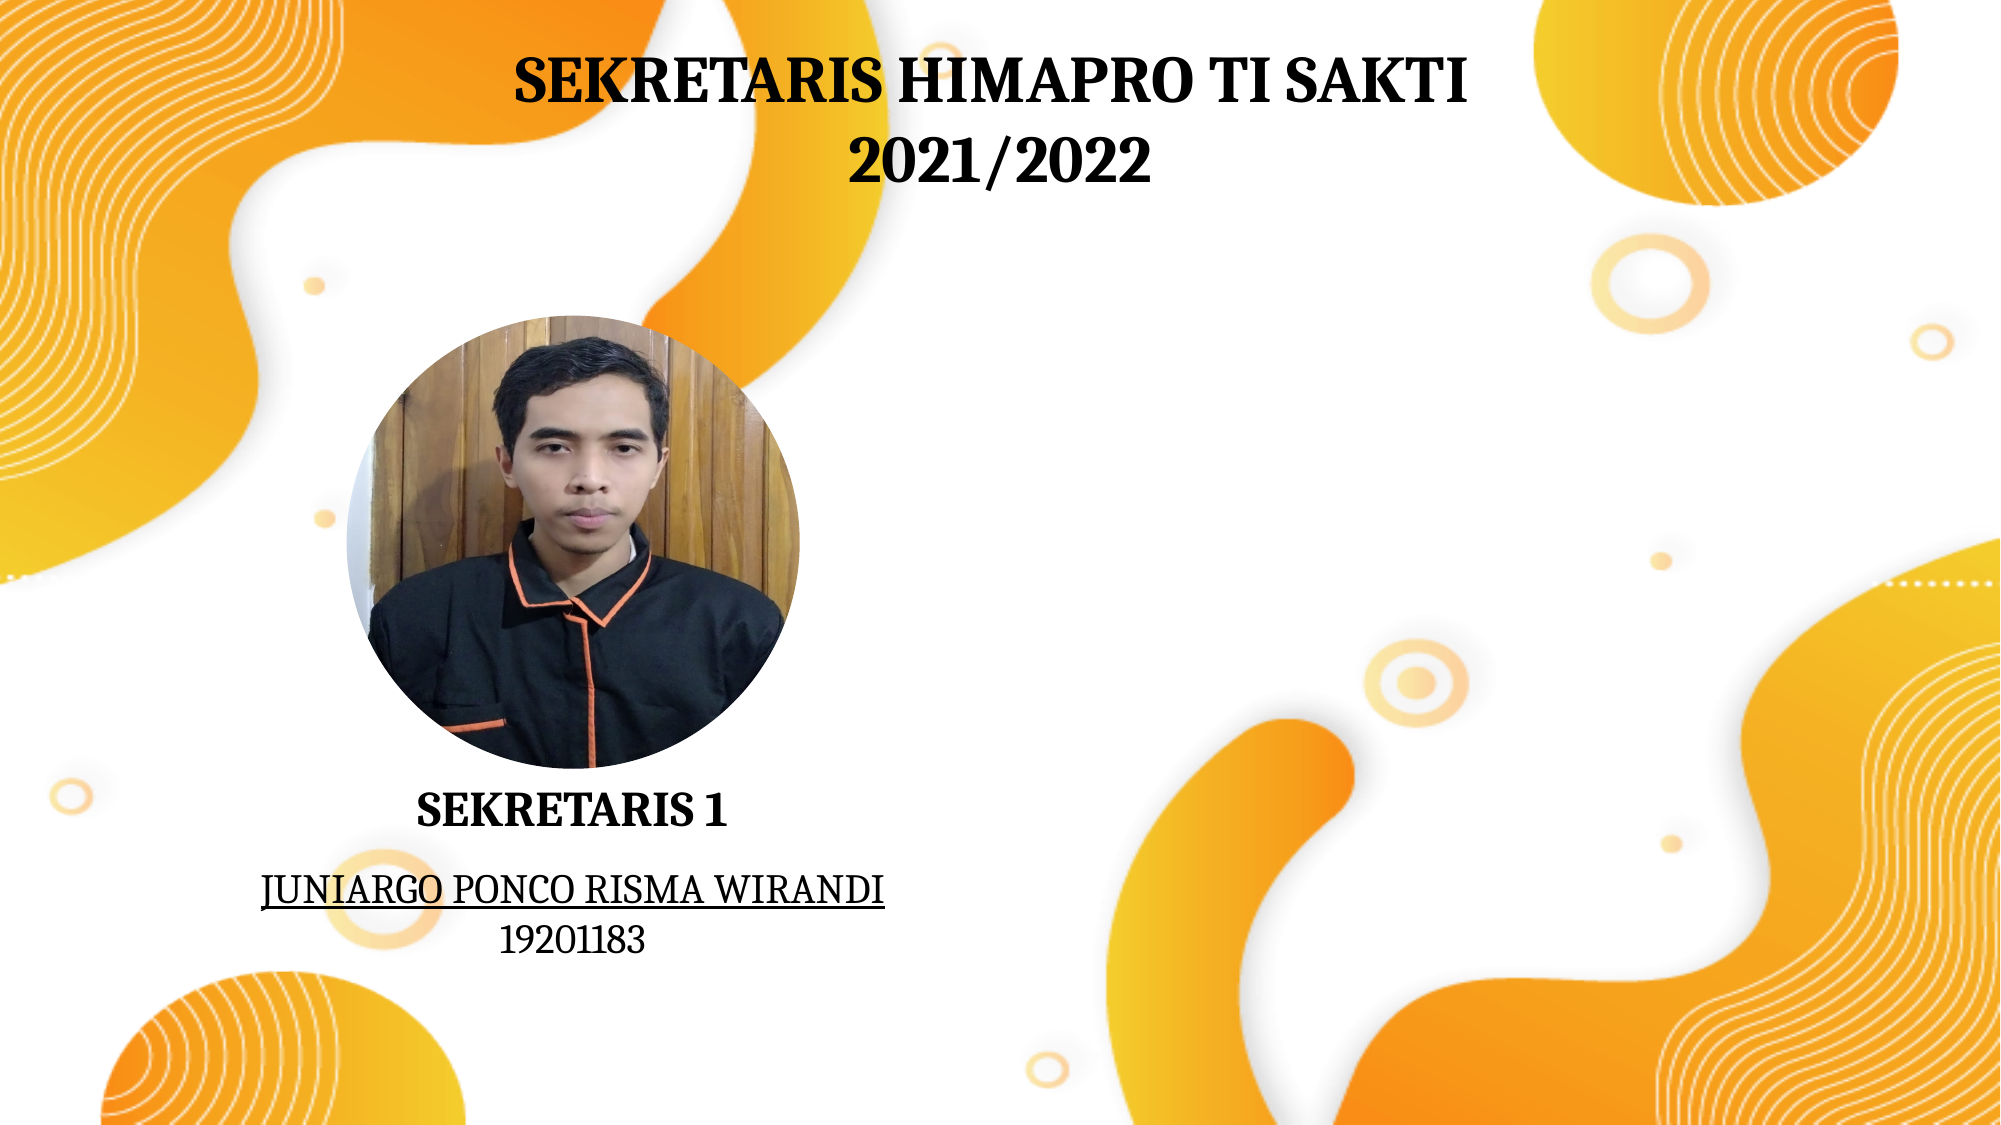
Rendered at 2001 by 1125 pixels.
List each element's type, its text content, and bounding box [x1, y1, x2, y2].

picture [0, 0, 2001, 1125]
text_box [345, 314, 801, 768]
text_box SEKRETARIS 1 [402, 768, 744, 844]
text_box SEKRETARIS HIMAPRO TI SAKTI 2021/2022 [500, 28, 1500, 203]
text_box JUNIARGO PONCO RISMA WIRANDI 19201183 [246, 854, 901, 970]
